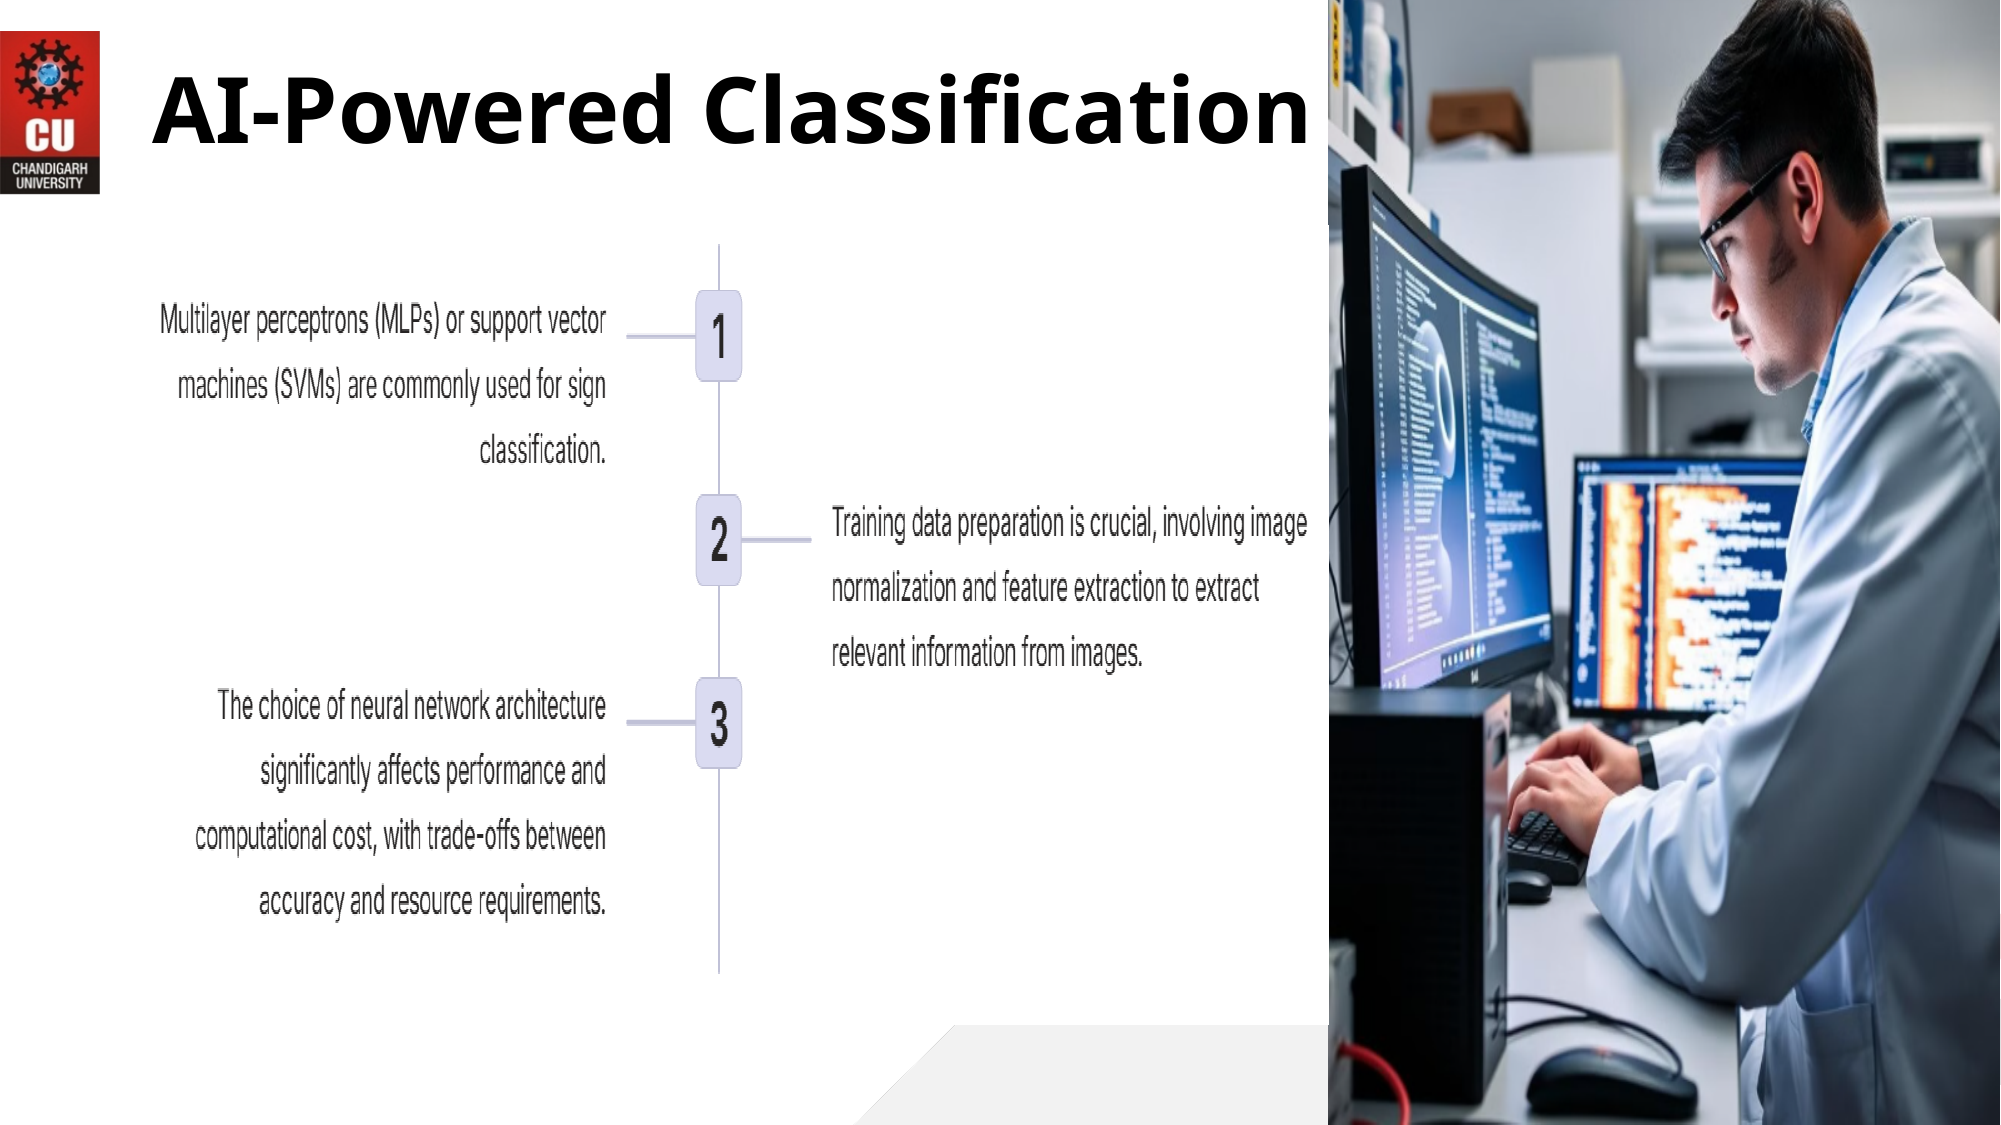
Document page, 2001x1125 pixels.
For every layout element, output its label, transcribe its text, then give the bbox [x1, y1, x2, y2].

picture [0, 0, 2001, 1125]
title AI-Powered Classification [137, 59, 1328, 225]
